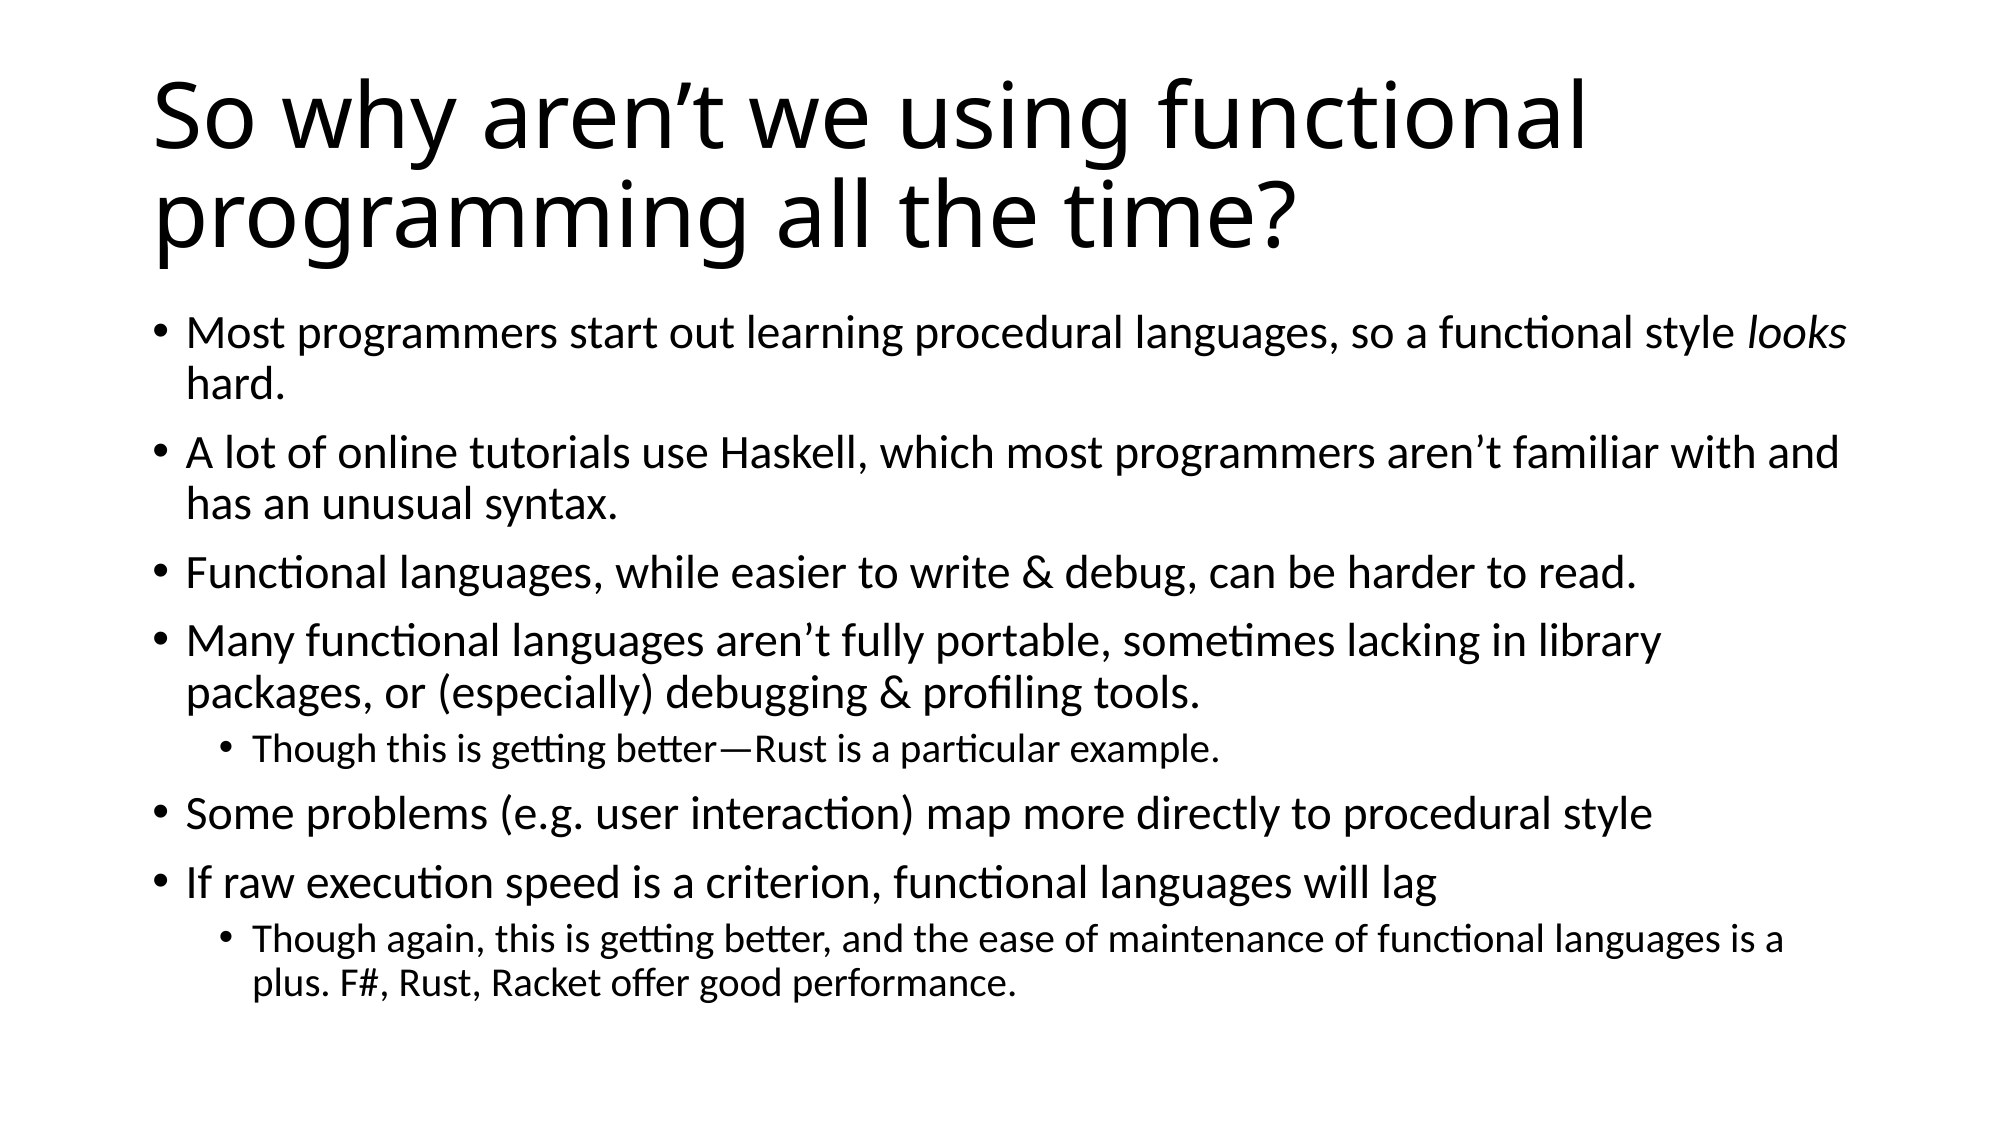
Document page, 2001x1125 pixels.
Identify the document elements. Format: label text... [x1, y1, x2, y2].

title So why aren’t we using functional programming all the time? [137, 59, 1863, 278]
list Most programmers start out learning procedural languages, so a functional style looks hard. A lot of online tutorials use Haskell, which most programmers aren’t familiar with and has an unusual syntax. Functional languages, while easier to write & debug, can be harder to read. Many functional languages aren’t fully portable, sometimes lacking in library packages, or (especially) debugging & profiling tools. Though this is getting better—Rust is a particular example. Some problems (e.g. user interaction) map more directly to procedural style If raw execution speed is a criterion, functional languages will lag Though again, this is getting better, and the ease of maintenance of functional languages is a plus. F#, Rust, Racket offer good performance. [137, 299, 1863, 1014]
